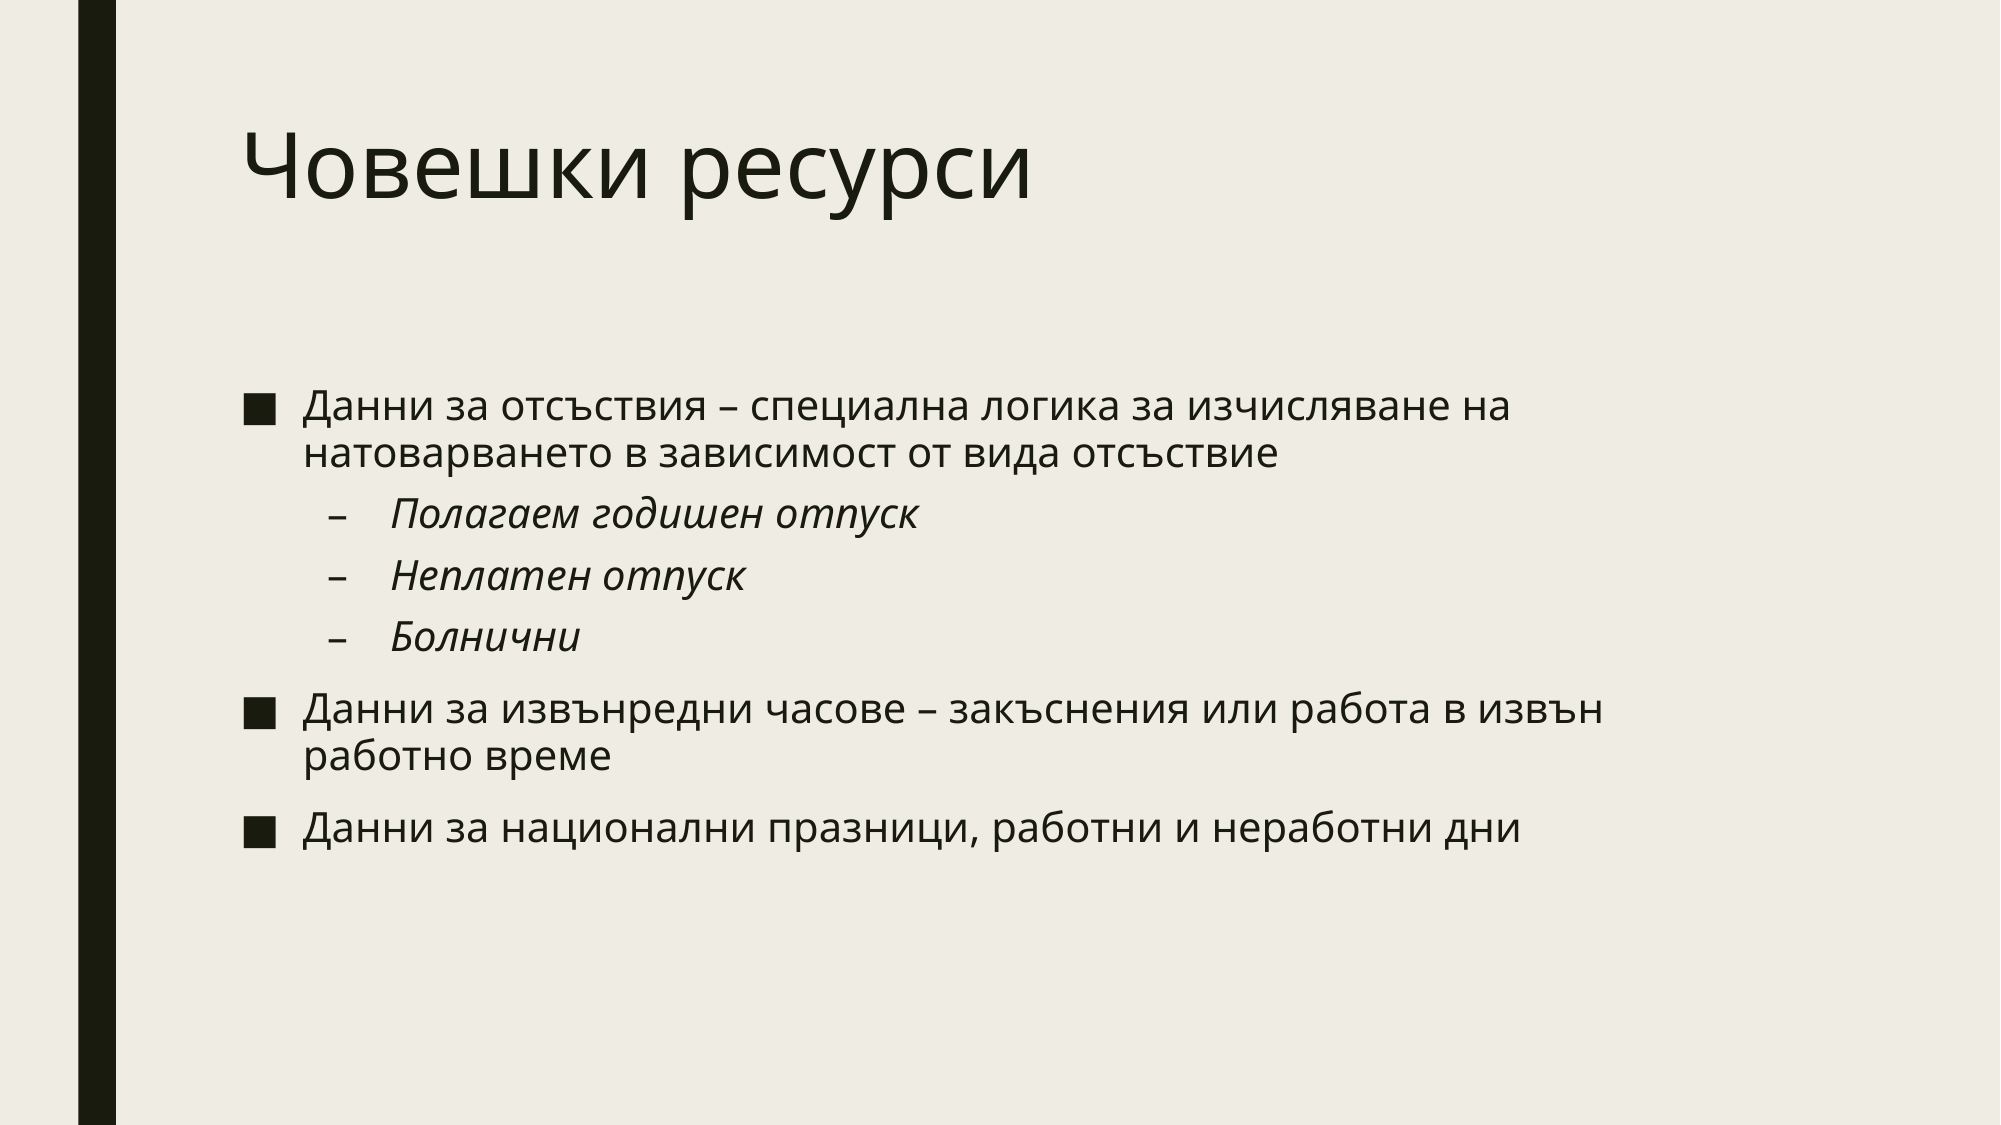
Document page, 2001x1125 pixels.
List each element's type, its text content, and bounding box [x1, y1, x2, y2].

title Човешки ресурси [225, 112, 1800, 357]
list Данни за отсъствия – специална логика за изчисляване на натоварването в зависимост от вида отсъствие Полагаем годишен отпуск Неплатен отпуск Болнични Данни за извънредни часове – закъснения или работа в извън работно време Данни за национални празници, работни и неработни дни [225, 375, 1800, 963]
